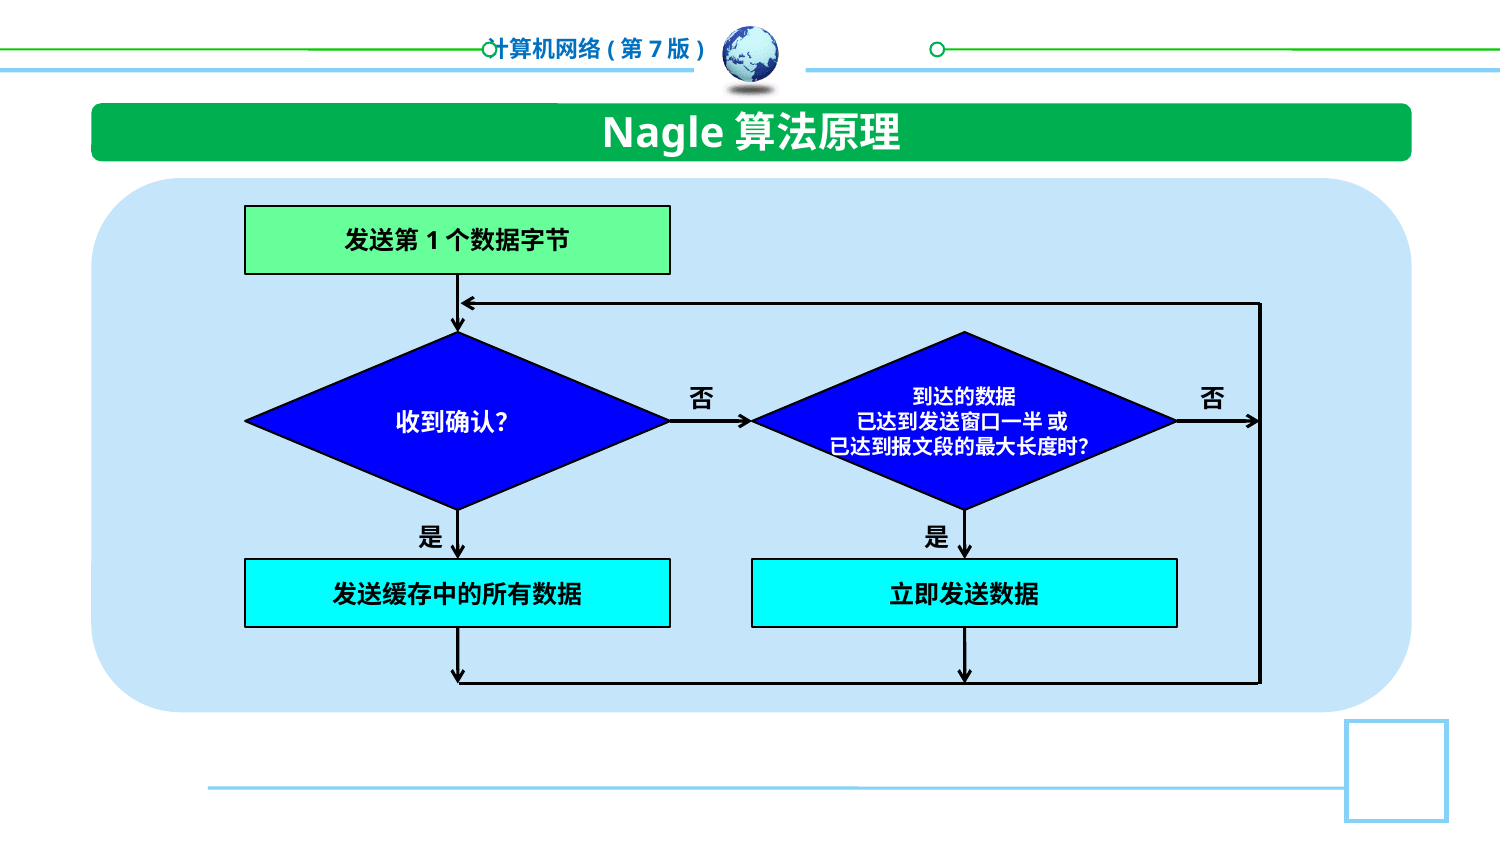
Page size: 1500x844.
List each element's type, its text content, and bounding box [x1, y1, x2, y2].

text_box [917, 103, 1412, 162]
text_box Nagle算法原理 [586, 97, 917, 163]
text_box [89, 175, 1414, 715]
picture [720, 24, 780, 97]
text_box [91, 103, 586, 162]
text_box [244, 205, 1261, 684]
